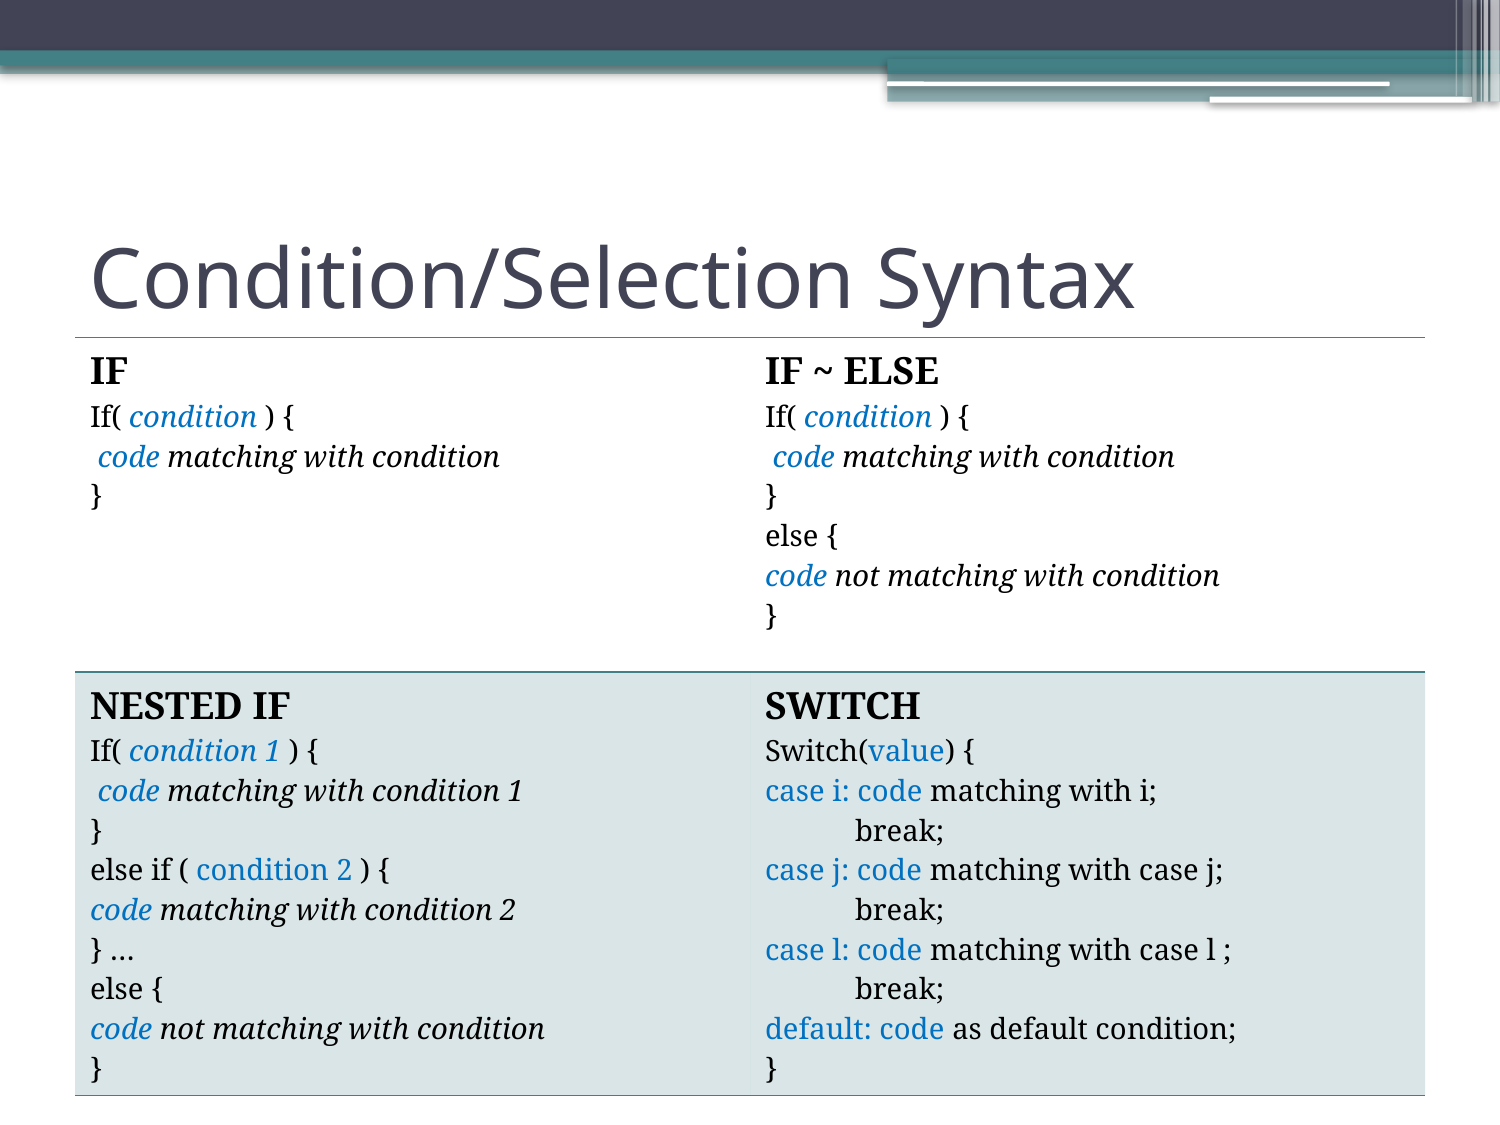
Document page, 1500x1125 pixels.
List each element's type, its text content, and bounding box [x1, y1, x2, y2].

table_header IF ~ ELSE If( condition ) { code matching with condition } else { code not matching with condition } [750, 338, 1425, 671]
table_cell NESTED IF If( condition 1 ) { code matching with condition 1 } else if ( condition 2 ) { code matching with condition 2 } … else { code not matching with condition } [75, 673, 750, 1095]
title Condition/Selection Syntax [75, 187, 1425, 337]
table_header IF If( condition ) { code matching with condition } [75, 338, 750, 671]
table_cell SWITCH Switch(value) { case i: code matching with i; break; case j: code matching with case j; break; case l: code matching with case l ; break; default: code as default condition; } [750, 673, 1425, 1095]
